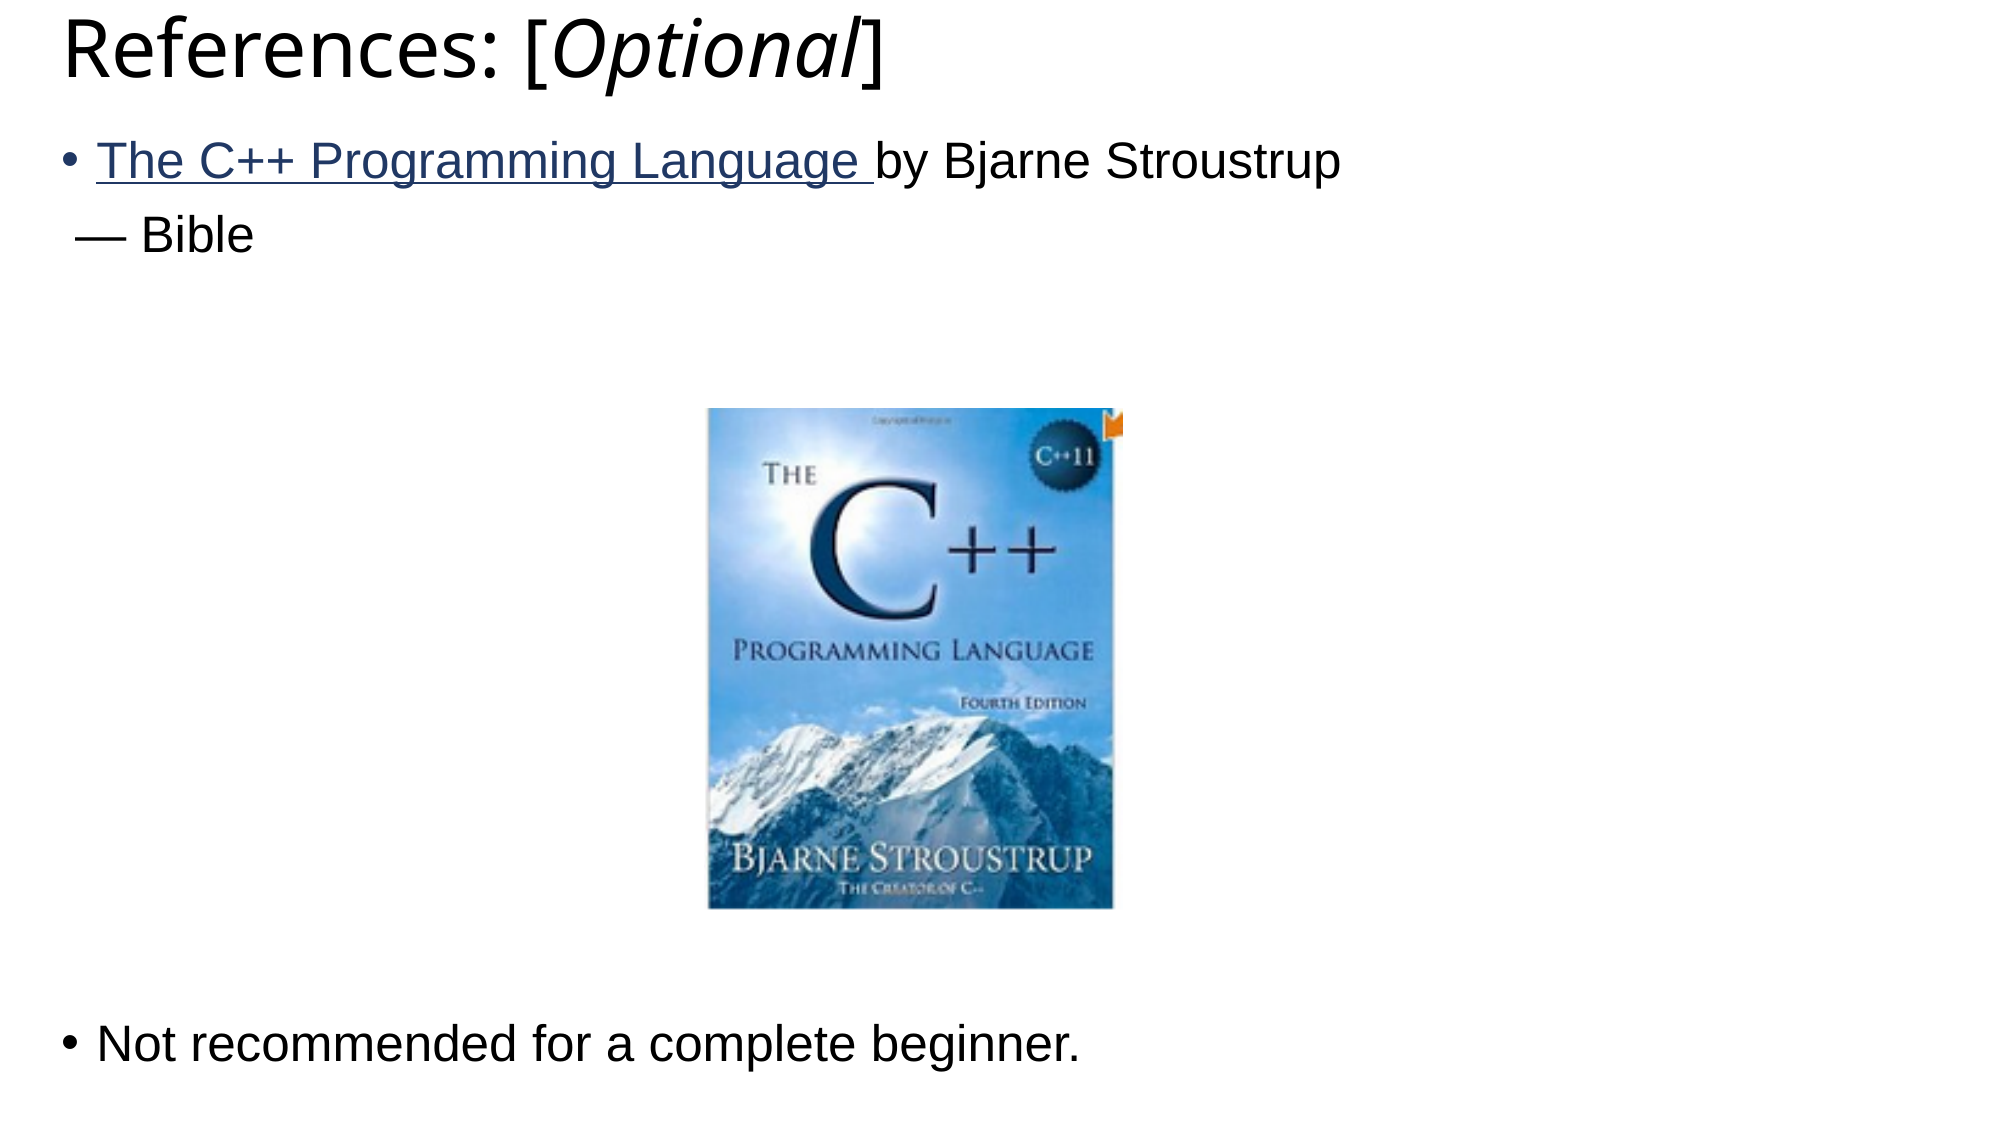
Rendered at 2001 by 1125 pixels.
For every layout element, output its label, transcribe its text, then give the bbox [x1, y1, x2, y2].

title References: [Optional] [45, 0, 2000, 103]
list The C++ Programming Language by Bjarne Stroustrup — Bible Not recommended for a complete beginner. [45, 127, 1968, 1083]
picture [704, 408, 1123, 951]
